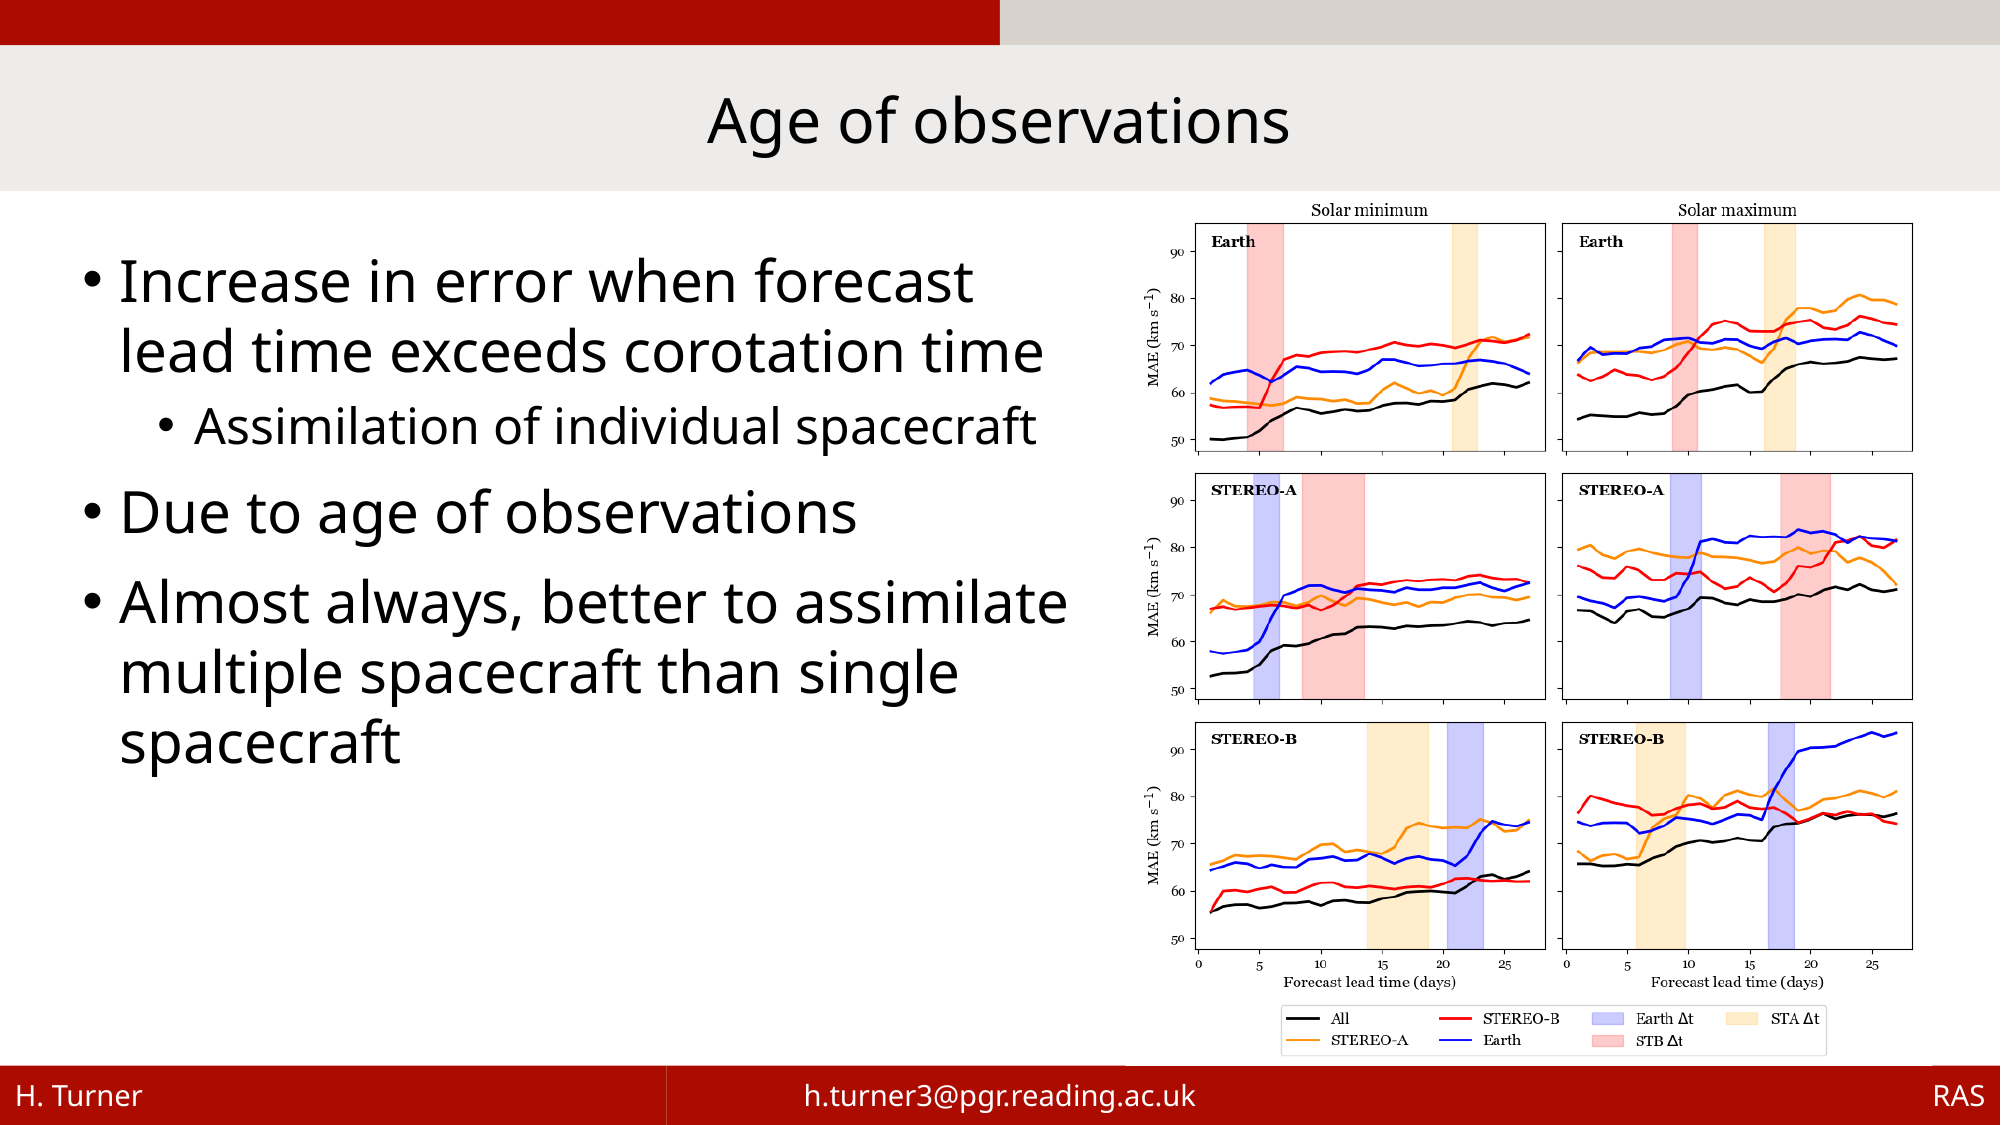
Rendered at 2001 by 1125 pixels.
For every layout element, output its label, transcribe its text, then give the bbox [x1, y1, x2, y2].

text_box H. Turner [0, 1064, 666, 1125]
text_box Increase in error when forecast lead time exceeds corotation time Assimilation of individual spacecraft Due to age of observations Almost always, better to assimilate multiple spacecraft than single spacecraft [67, 236, 1115, 1019]
text_box h.turner3@pgr.reading.ac.uk [666, 1064, 1332, 1125]
text_box [999, 0, 2000, 44]
text_box Age of observations [0, 44, 2000, 192]
text_box RAS [1332, 1064, 2000, 1125]
picture [1125, 192, 1933, 1066]
text_box [0, 0, 999, 44]
